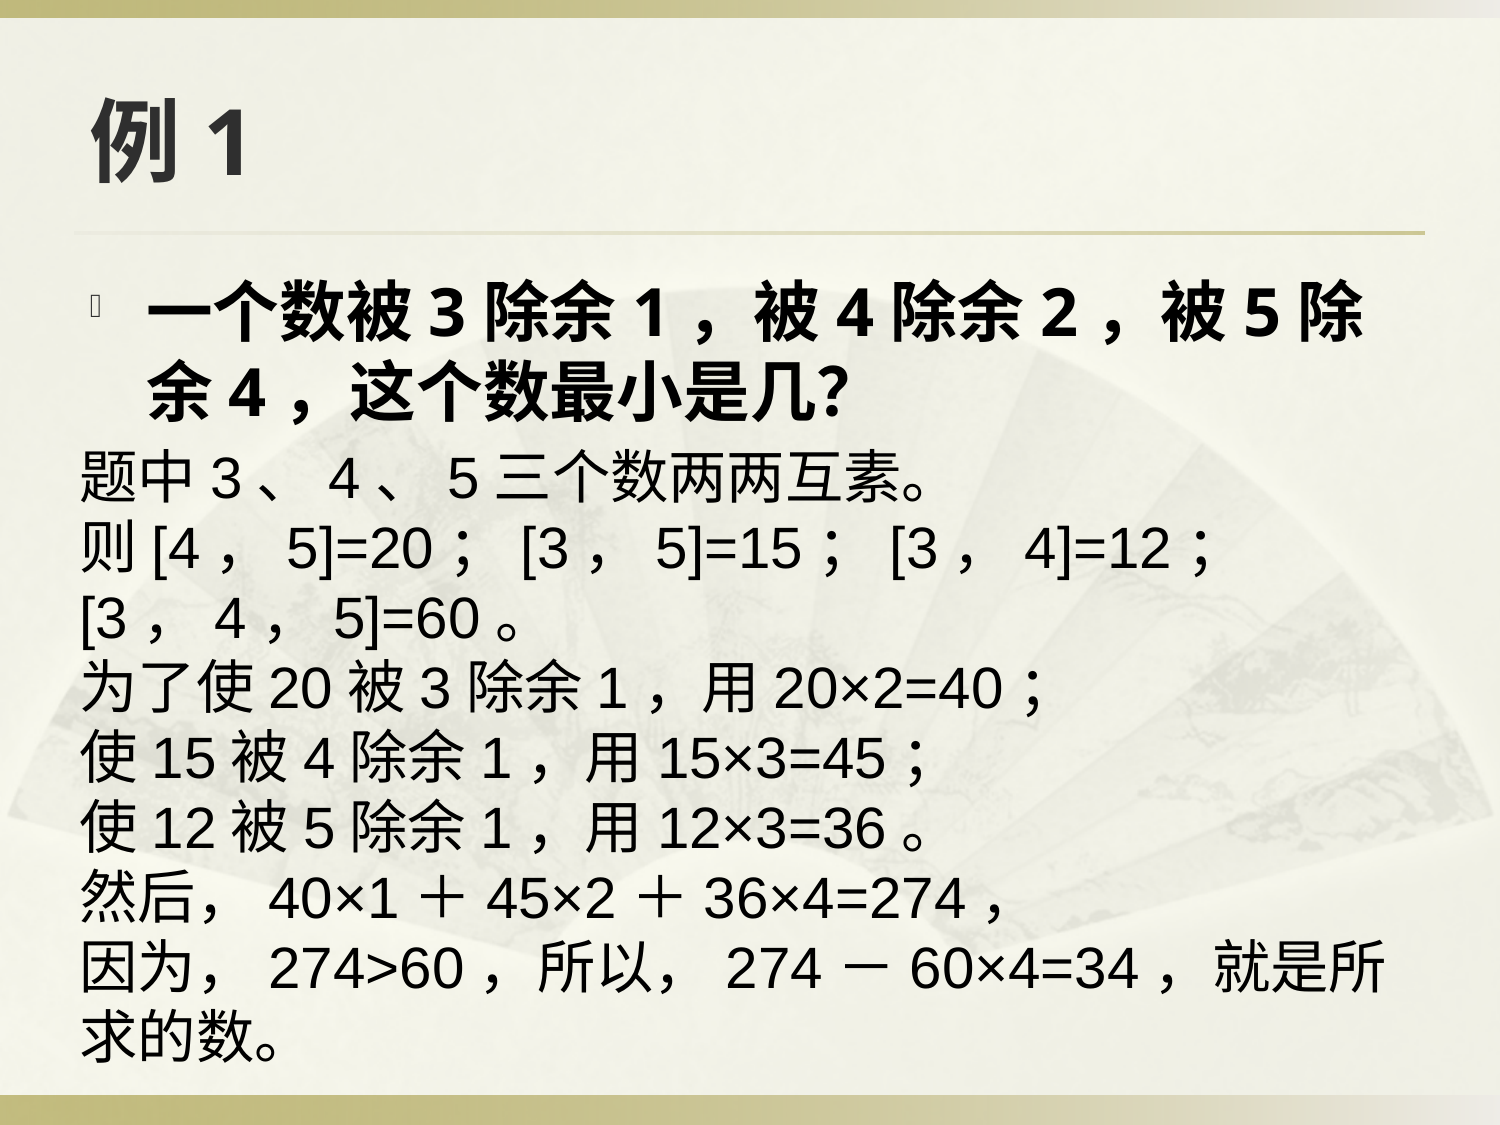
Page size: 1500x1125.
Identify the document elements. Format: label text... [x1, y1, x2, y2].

list 一个数被3除余1，被4除余2，被5除余4，这个数最小是几？ [75, 262, 1425, 432]
title 例1 [75, 45, 1425, 233]
text_box 题中3、4、5三个数两两互素。 则[4，5]=20；[3，5]=15；[3，4]=12；[3，4，5]=60。 为了使20被3除余1，用20×2=40； 使15被4除余1，用15×3=45； 使12被5除余1，用12×3=36。 然后，40×1＋45×2＋36×4=274， 因为，274>60，所以，274－60×4=34，就是所求的数。 [64, 432, 1459, 1078]
